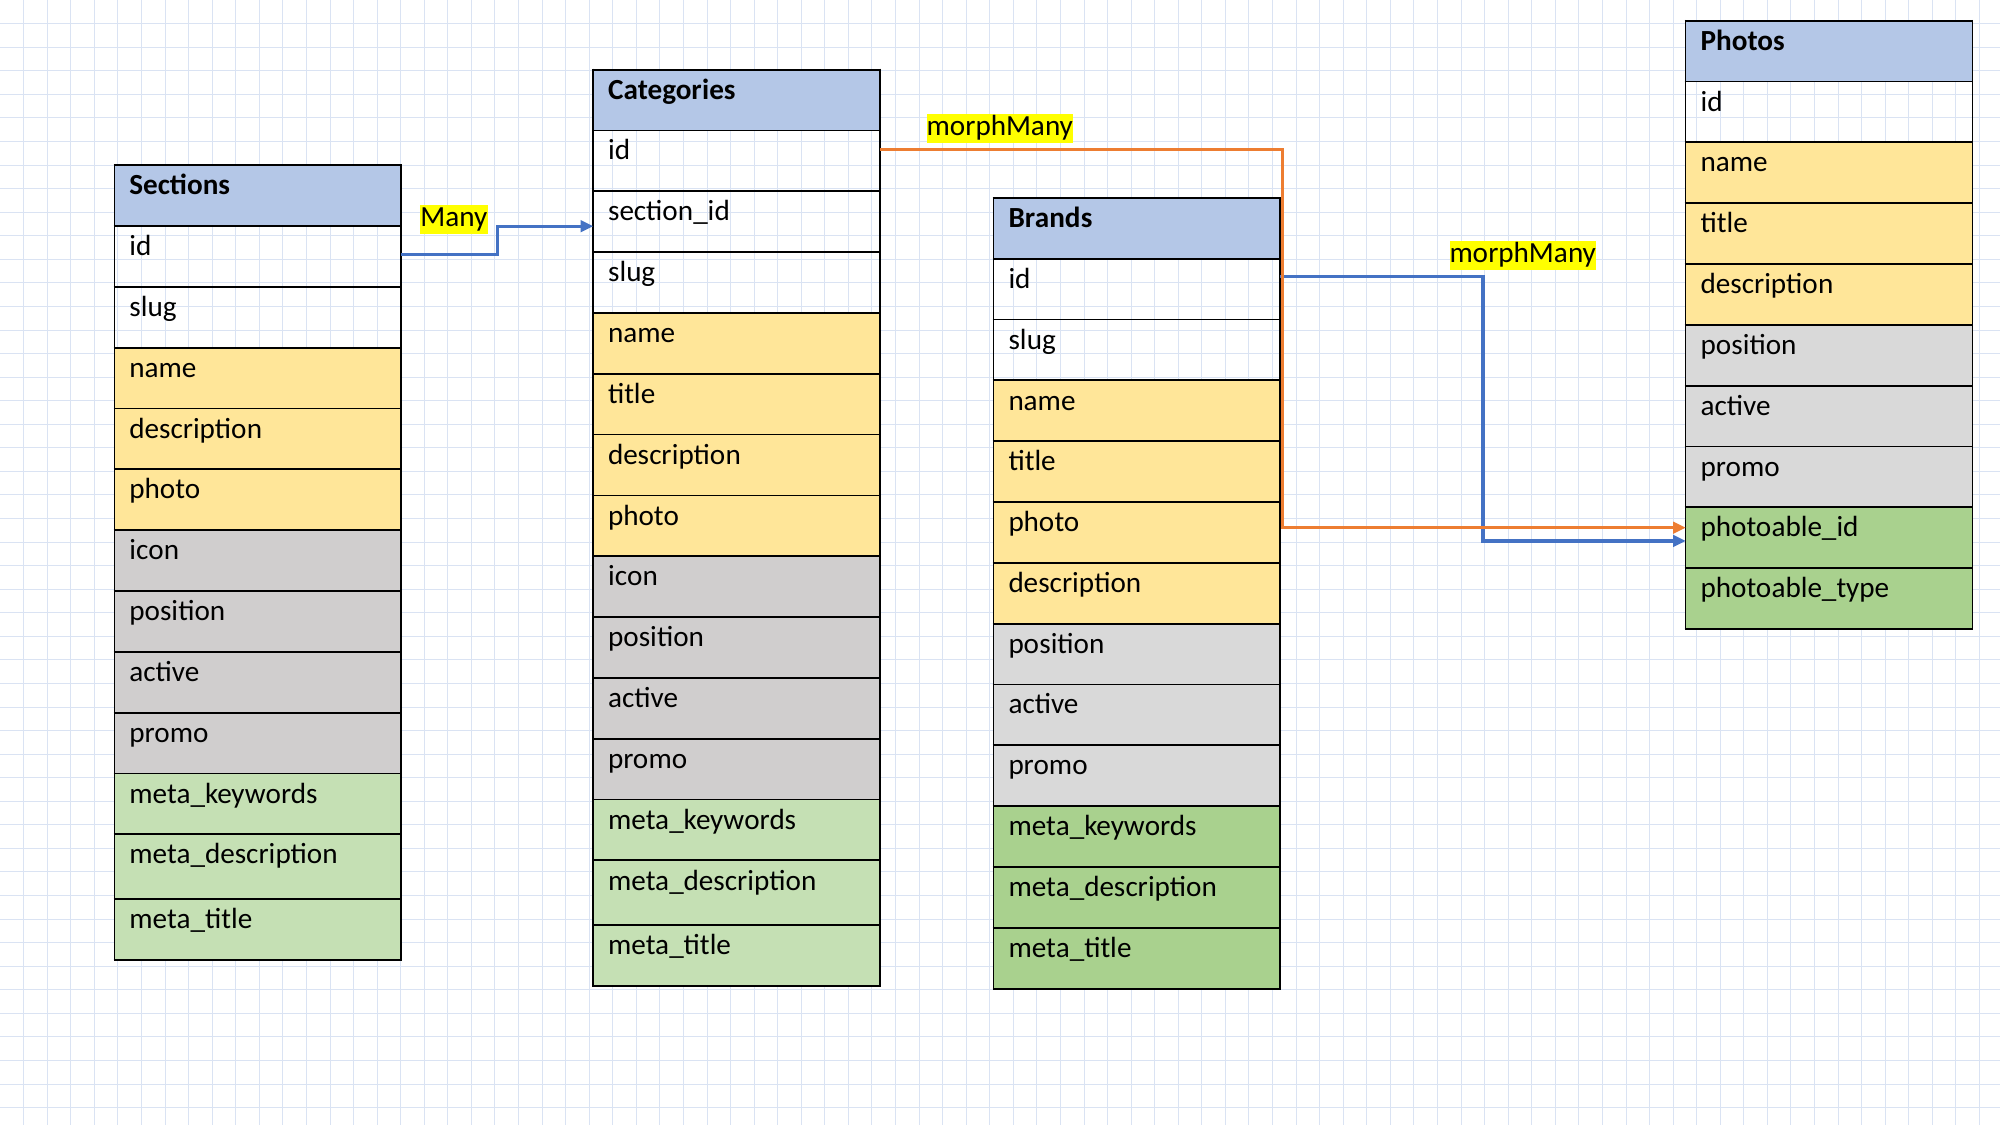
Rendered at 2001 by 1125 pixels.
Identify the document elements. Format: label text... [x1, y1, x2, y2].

table_cell promo [994, 746, 1279, 805]
table_cell active [594, 679, 879, 738]
table_cell photo [994, 528, 1279, 562]
table_cell active [1686, 387, 1972, 446]
table_cell promo [594, 740, 879, 799]
table_cell name [115, 349, 400, 408]
table_cell position [115, 592, 400, 651]
table_cell name [594, 314, 879, 373]
text_box Many [405, 190, 503, 226]
table_cell meta_keywords [115, 774, 400, 833]
table_cell photo [594, 496, 879, 555]
table_cell promo [115, 714, 400, 773]
table_cell meta_description [594, 861, 879, 924]
table_cell photo [115, 470, 400, 529]
table_cell meta_description [994, 868, 1279, 927]
table_cell description [115, 409, 400, 468]
table_cell position [1686, 326, 1972, 385]
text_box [879, 149, 1686, 528]
table_cell meta_keywords [994, 807, 1279, 866]
table_cell slug [115, 288, 400, 347]
table_header Photos [1686, 22, 1972, 81]
table_cell photoable_type [1686, 569, 1972, 628]
table_cell description [1686, 265, 1972, 324]
table_cell position [594, 618, 879, 677]
table_cell meta_title [594, 926, 879, 985]
table_header Sections [115, 166, 400, 225]
table_cell meta_title [115, 900, 400, 959]
table_cell active [994, 685, 1279, 744]
table_cell icon [115, 531, 400, 590]
table_cell id [115, 227, 400, 286]
table_cell photoable_id [1686, 508, 1972, 567]
table_cell description [594, 435, 879, 495]
table_cell position [994, 625, 1279, 684]
table_cell promo [1686, 447, 1972, 506]
table_cell title [1686, 204, 1972, 263]
table_cell icon [594, 557, 879, 616]
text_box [1280, 528, 1686, 541]
table_cell title [594, 375, 879, 434]
text_box morphMany [911, 98, 1089, 148]
table_cell meta_title [994, 929, 1279, 988]
table_cell meta_description [115, 835, 400, 898]
table_cell meta_keywords [594, 800, 879, 859]
table_cell description [994, 564, 1279, 623]
table_header Categories [594, 71, 879, 130]
table_cell section_id [594, 192, 879, 251]
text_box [401, 226, 594, 255]
table_cell id [1686, 82, 1972, 141]
table_cell slug [594, 253, 879, 312]
table_cell id [594, 131, 879, 190]
table_cell name [1686, 143, 1972, 202]
table_cell active [115, 653, 400, 712]
